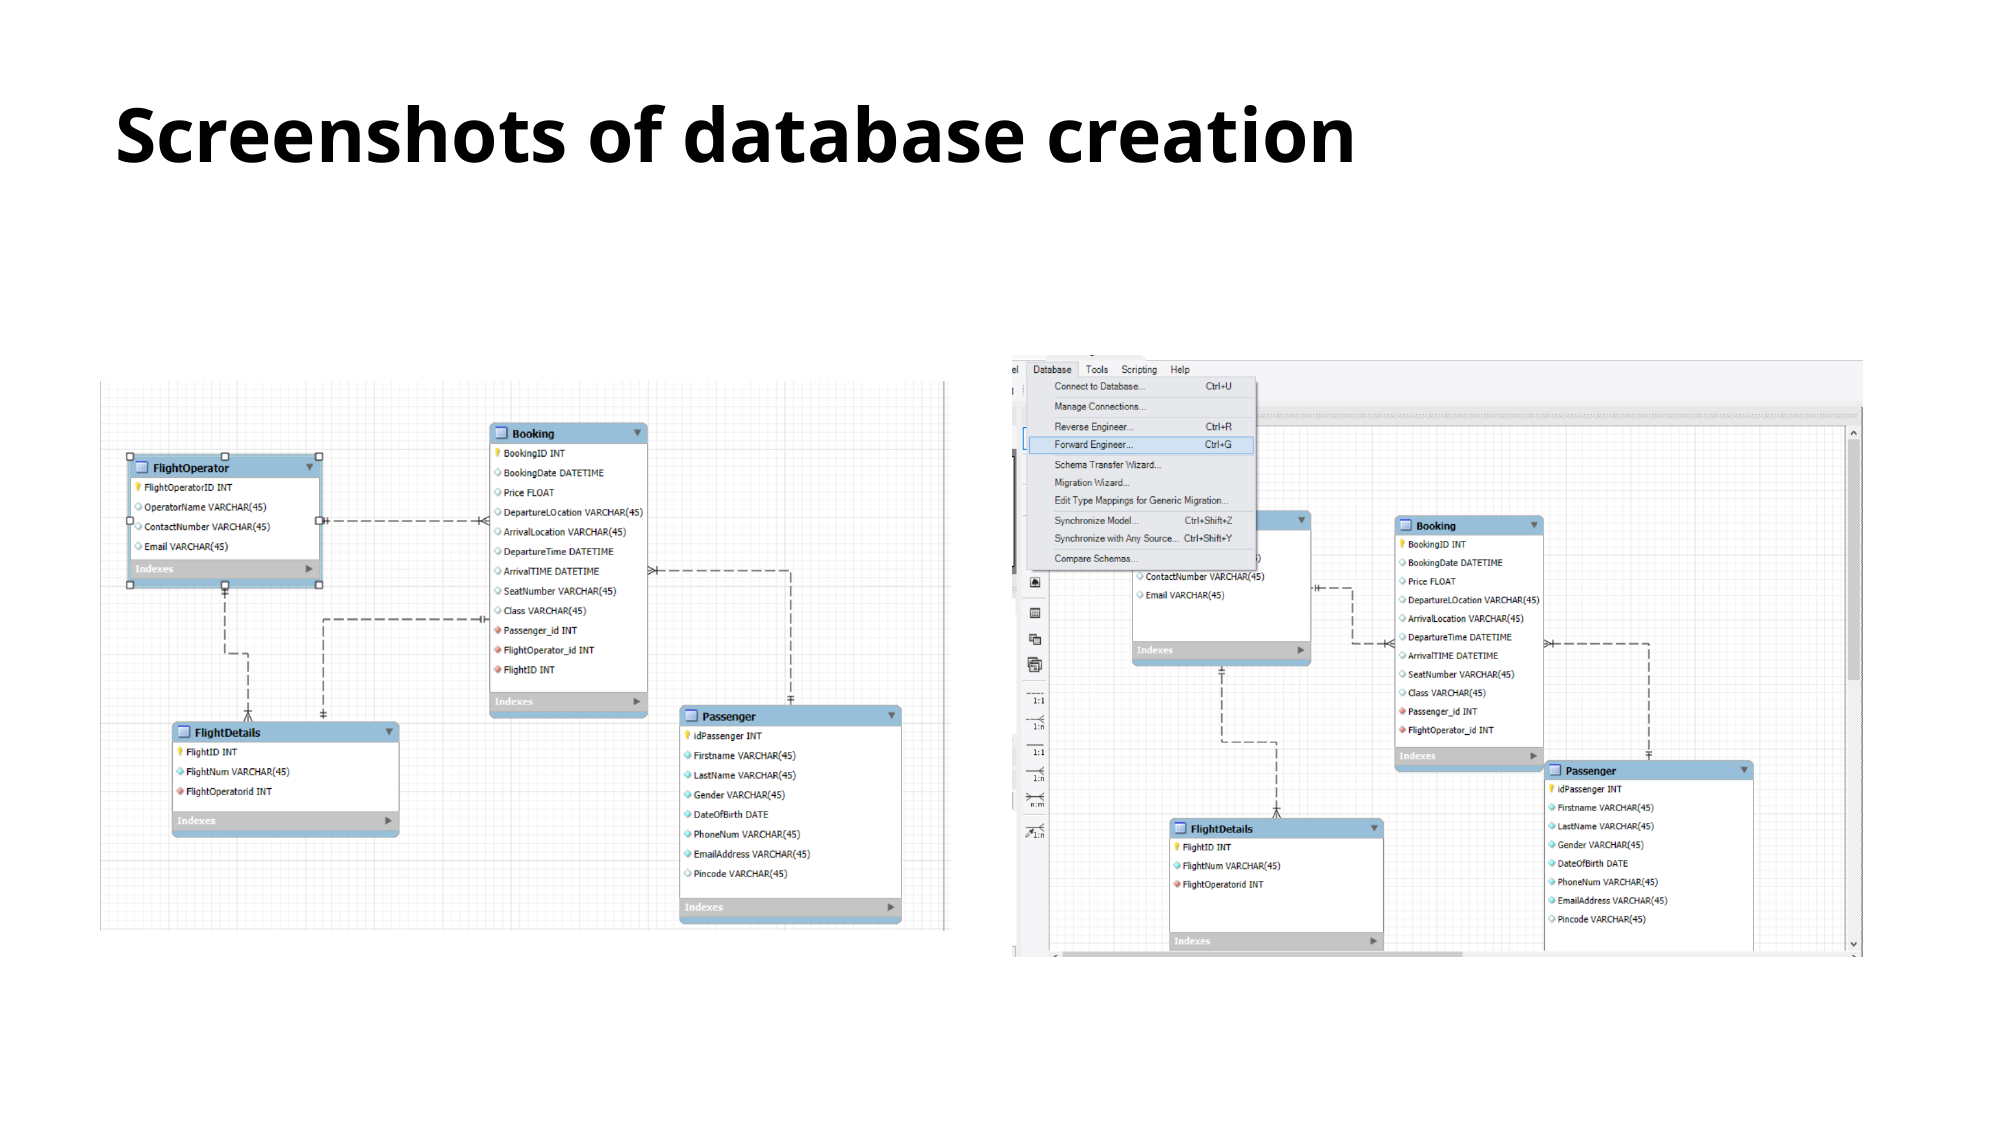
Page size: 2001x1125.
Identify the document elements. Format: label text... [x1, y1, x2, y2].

title Screenshots of database creation [100, 90, 1863, 276]
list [1012, 355, 1863, 957]
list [100, 381, 951, 931]
